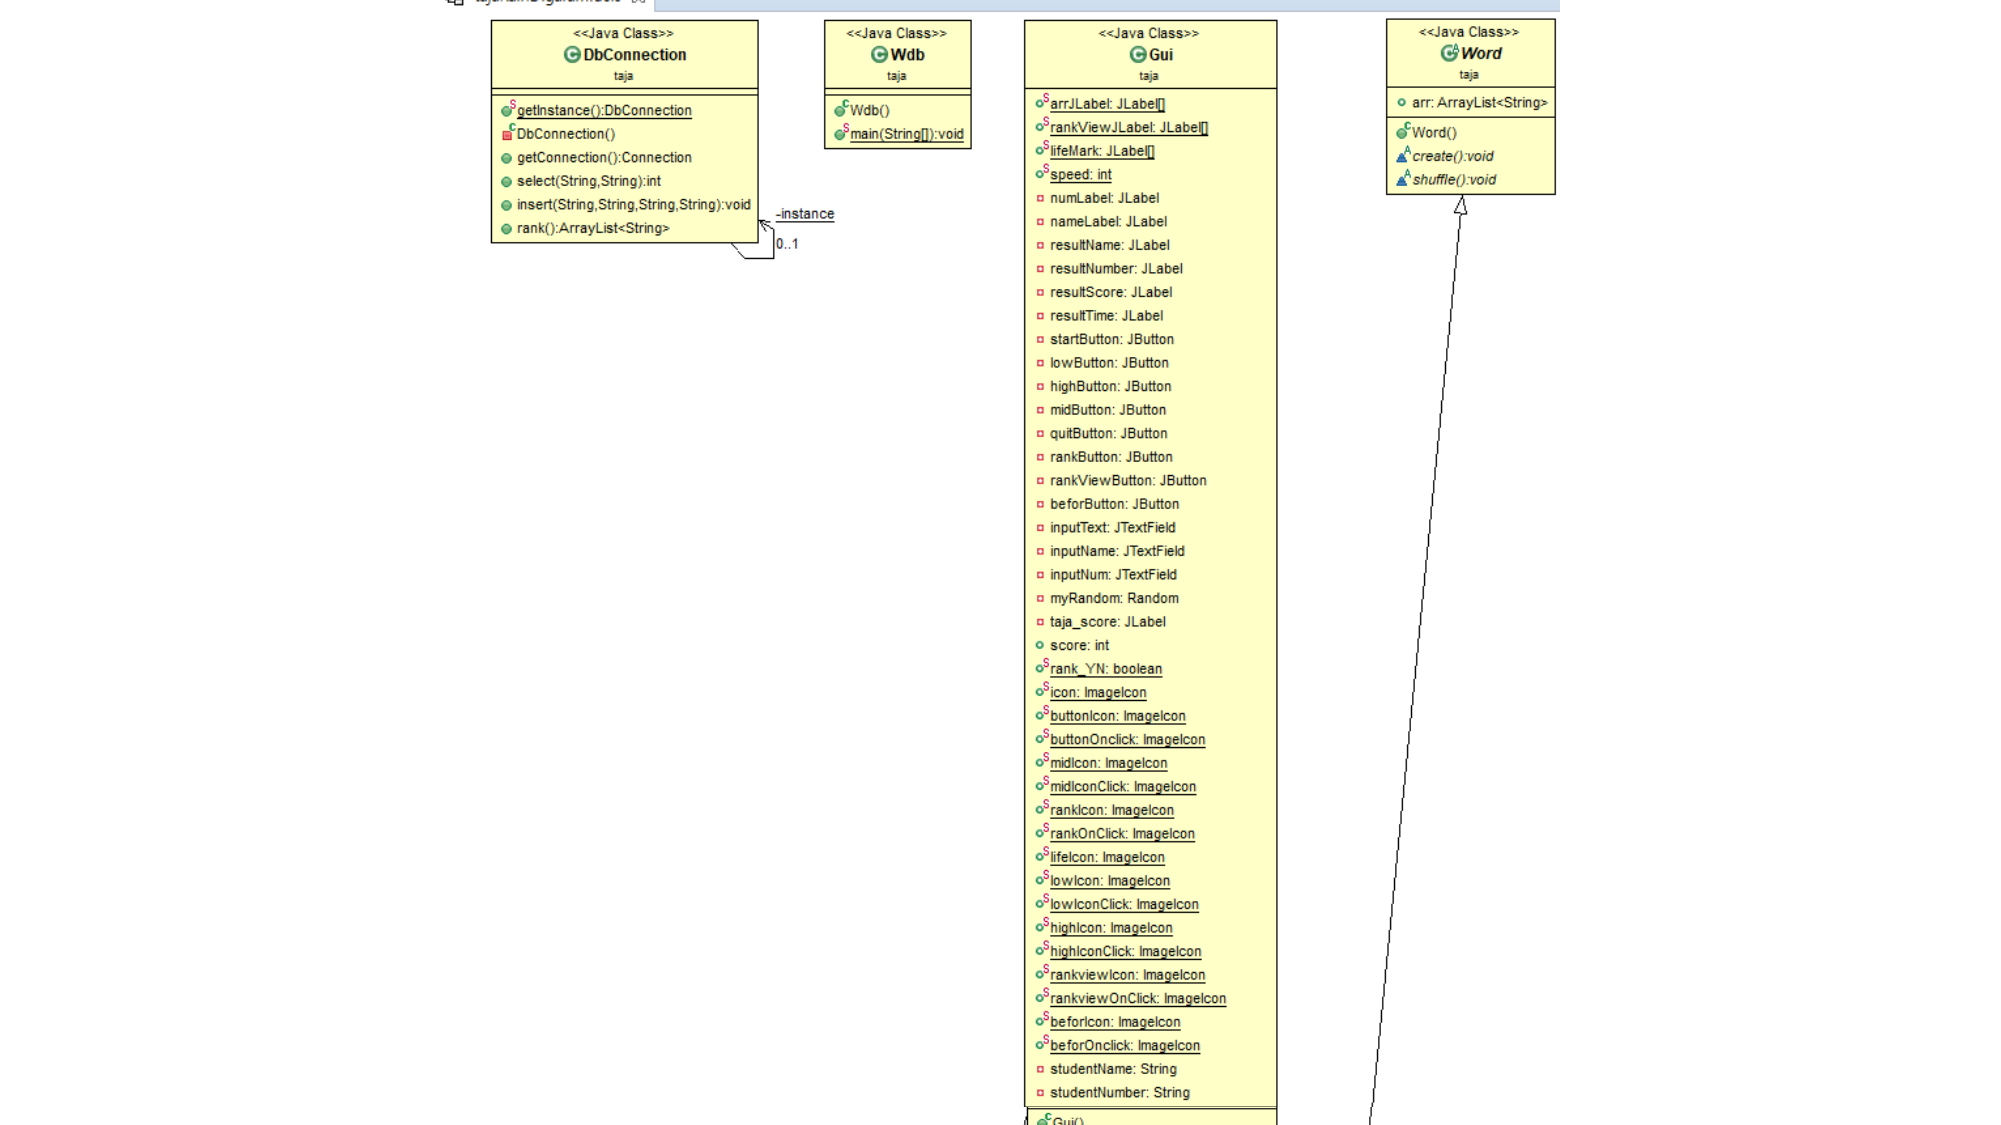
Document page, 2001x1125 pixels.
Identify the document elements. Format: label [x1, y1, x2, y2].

text_box [440, 0, 1590, 1125]
